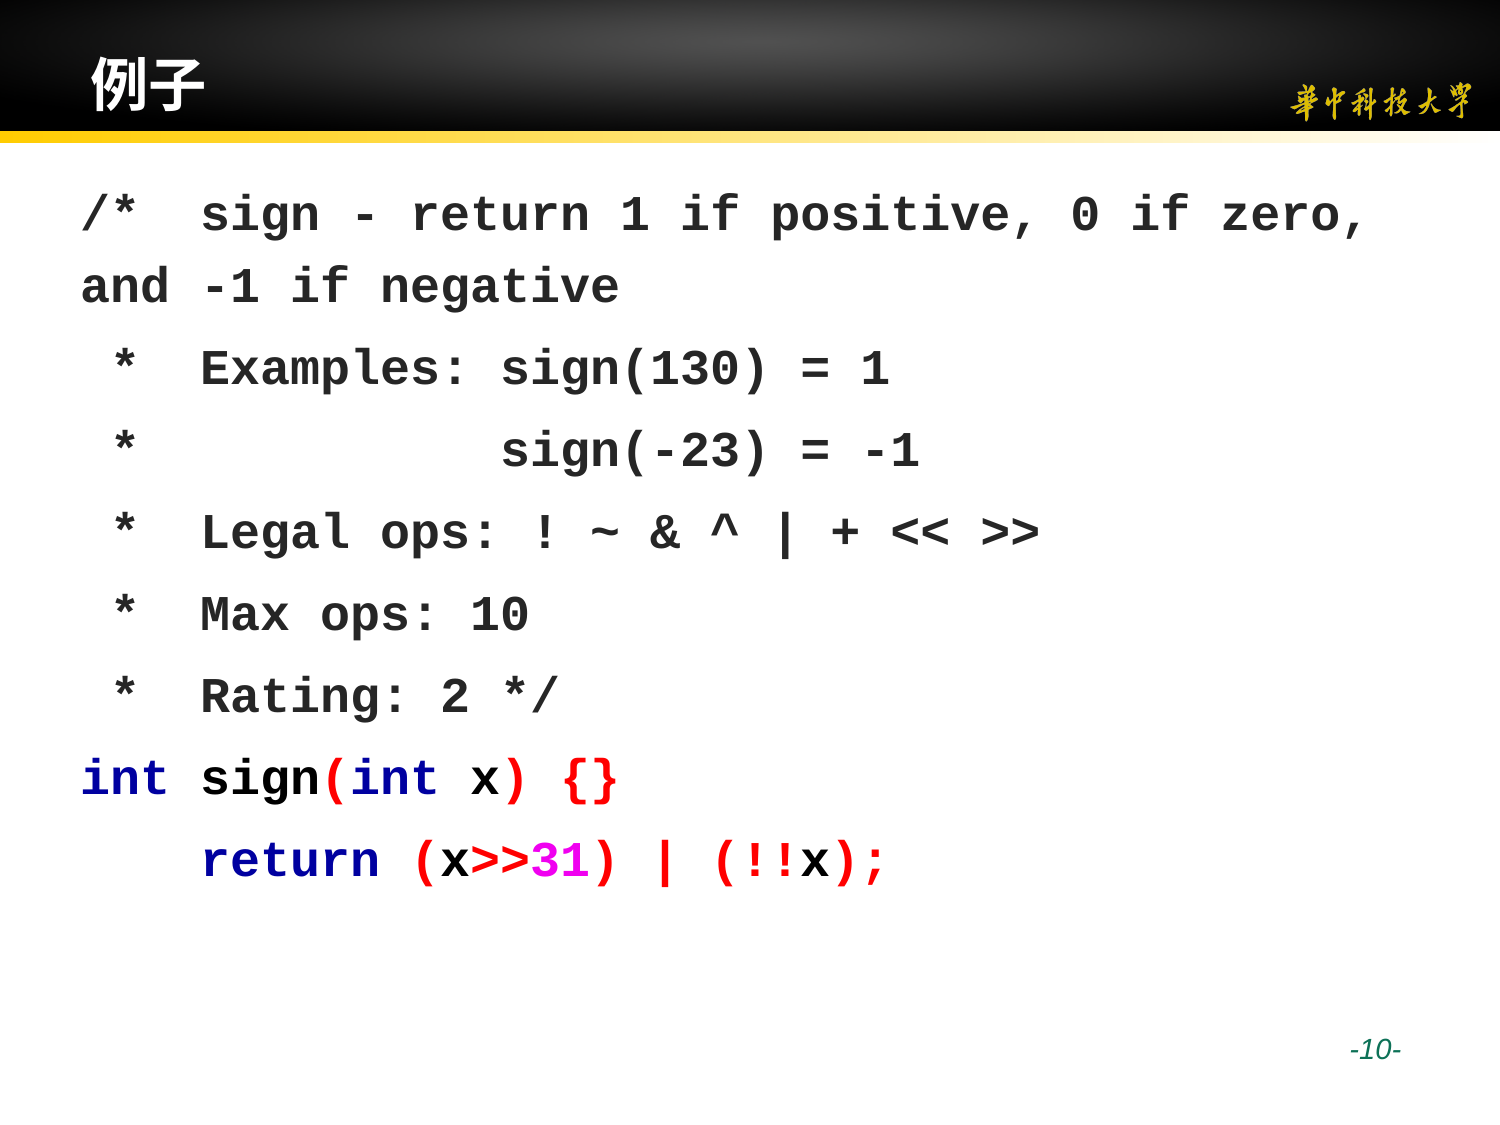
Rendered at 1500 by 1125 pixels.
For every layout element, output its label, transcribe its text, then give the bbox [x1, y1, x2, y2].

picture [0, 0, 1500, 131]
slide_number -10- [1257, 1023, 1425, 1102]
list /* sign - return 1 if positive, 0 if zero, and -1 if negative * Examples: sign(130) = 1 * sign(-23) = -1 * Legal ops: ! ~ & ^ | + << >> * Max ops: 10 * Rating: 2 */ int sign(int x) {} return (x>>31) | (!!x); [64, 160, 1414, 988]
title 例子 [74, 34, 1426, 131]
